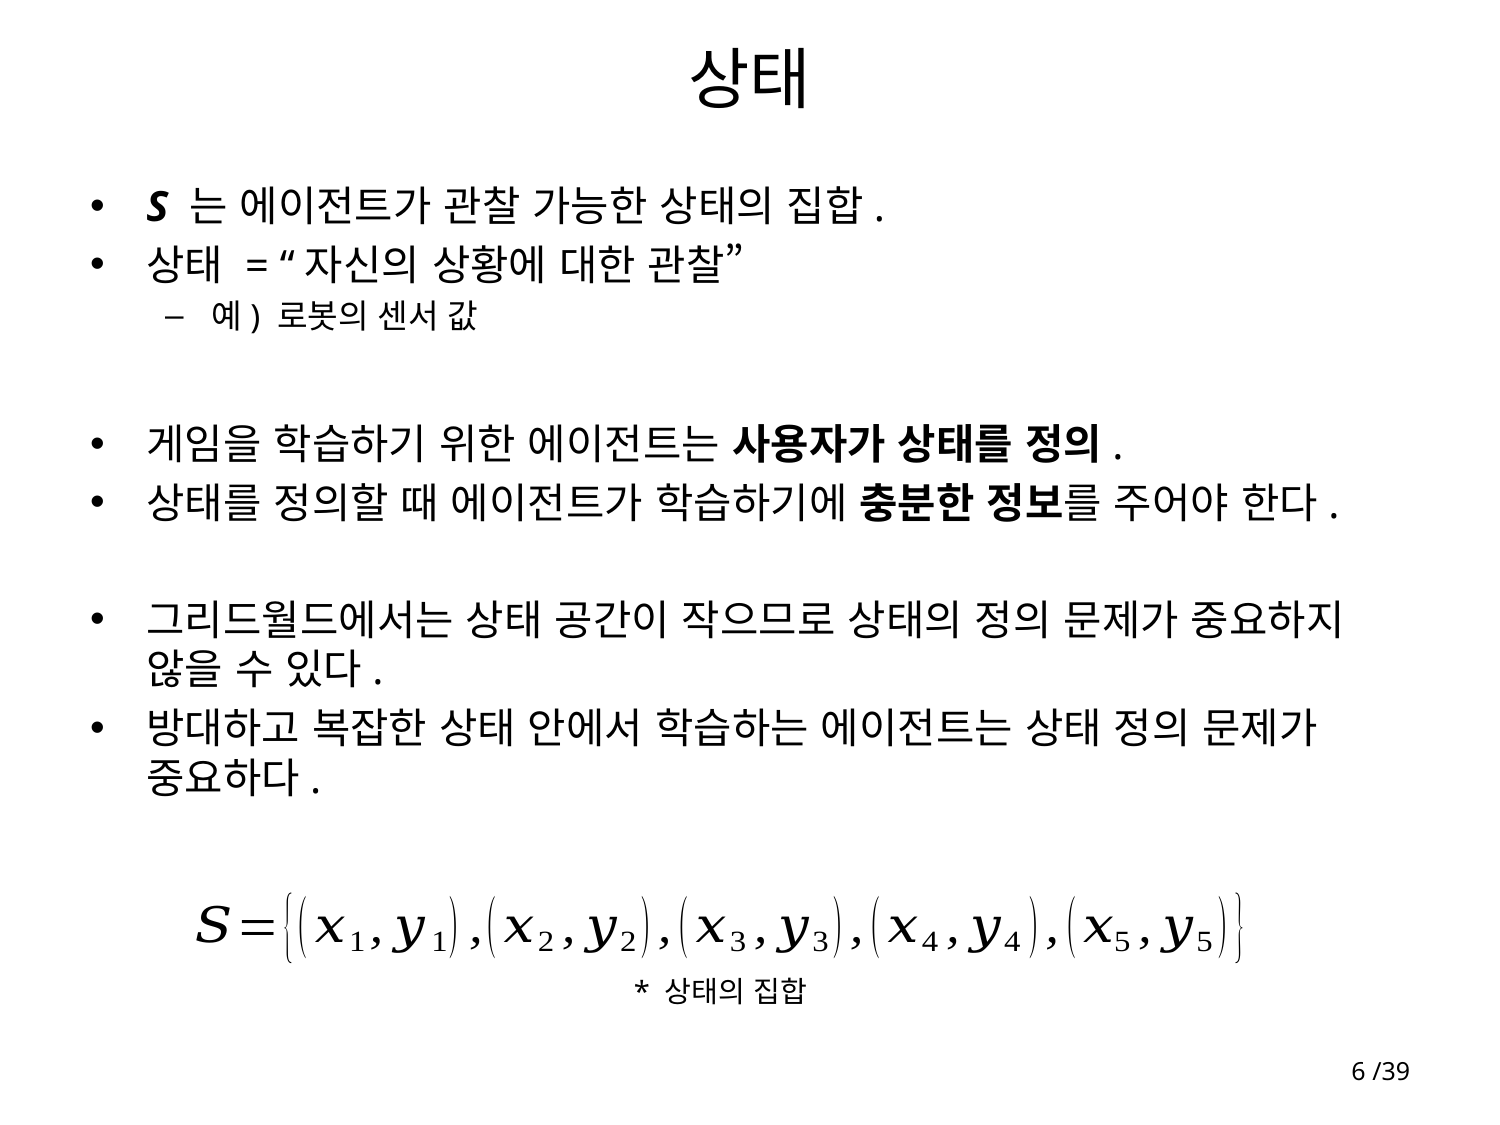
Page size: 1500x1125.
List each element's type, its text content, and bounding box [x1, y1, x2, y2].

text_box * 상태의 집합 [619, 965, 823, 1016]
list S 는 에이전트가 관찰 가능한 상태의 집합. 상태 = “자신의 상황에 대한 관찰” 예) 로봇의 센서 값 게임을 학습하기 위한 에이전트는 사용자가 상태를 정의. 상태를 정의할 때 에이전트가 학습하기에 충분한 정보를 주어야 한다. 그리드월드에서는 상태 공간이 작으므로 상태의 정의 문제가 중요하지 않을 수 있다. 방대하고 복잡한 상태 안에서 학습하는 에이전트는 상태 정의 문제가 중요하다. [75, 172, 1425, 1005]
slide_number 6 /39 [1074, 1042, 1425, 1103]
title 상태 [75, 19, 1425, 135]
